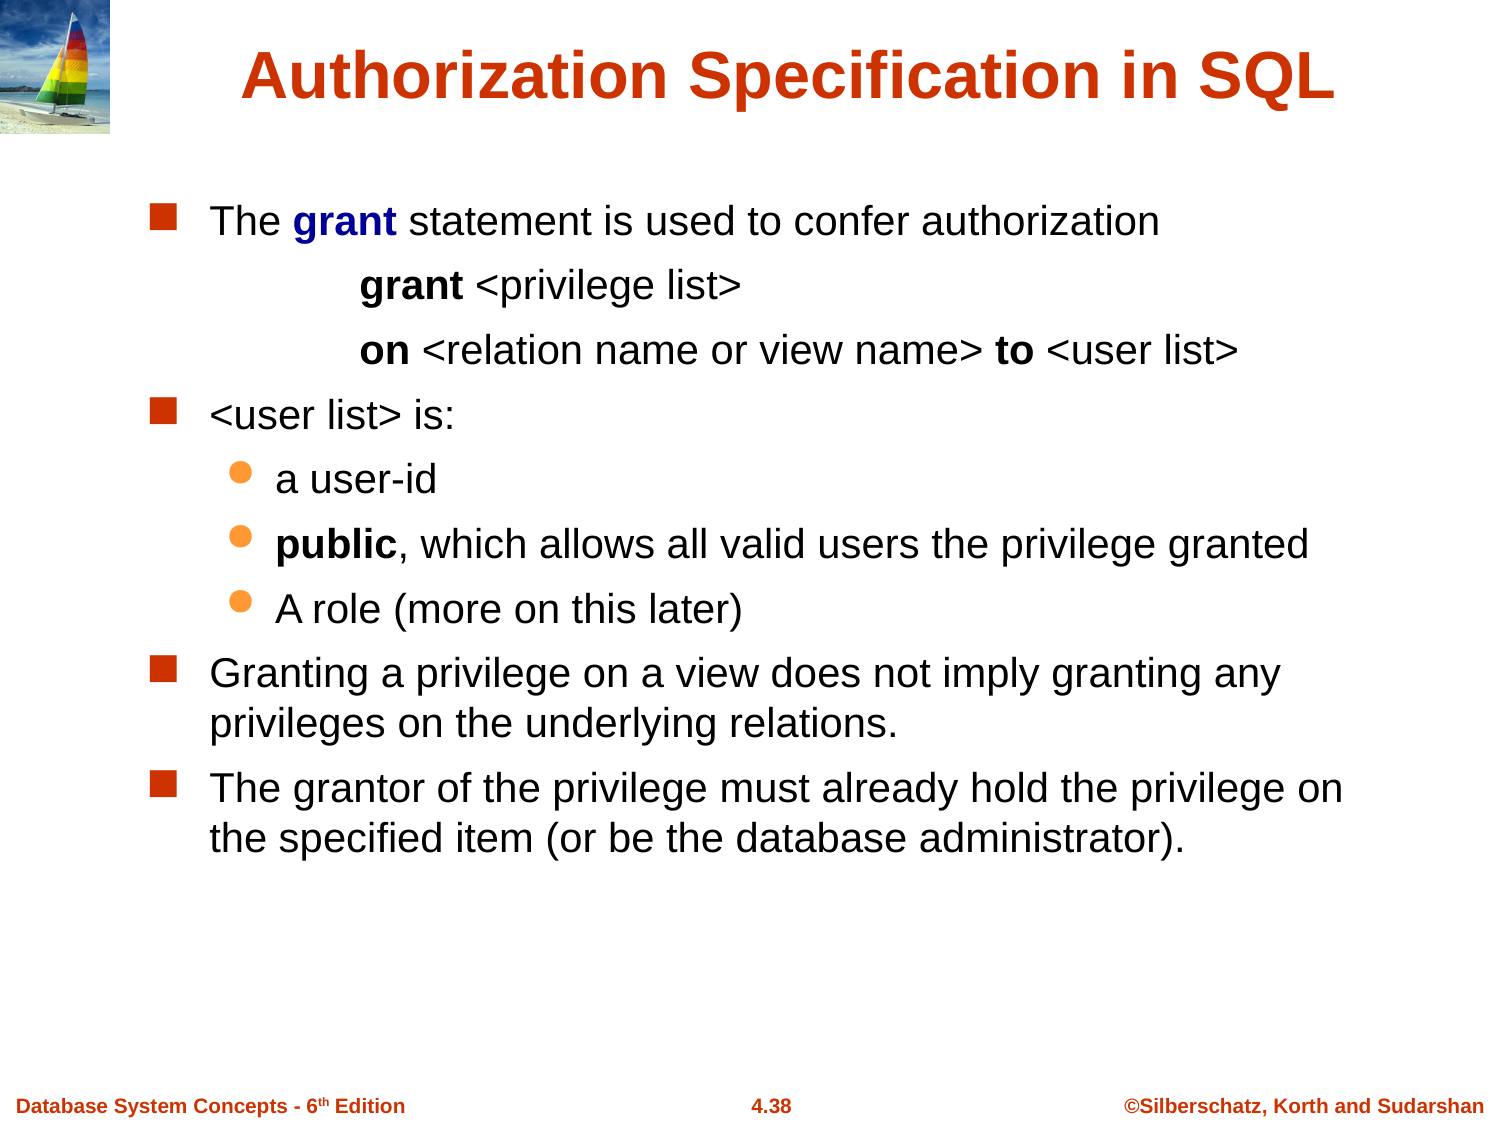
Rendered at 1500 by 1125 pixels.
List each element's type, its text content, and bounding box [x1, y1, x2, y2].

list The grant statement is used to confer authorization grant <privilege list> on <relation name or view name> to <user list> <user list> is: a user-id public, which allows all valid users the privilege granted A role (more on this later) Granting a privilege on a view does not imply granting any privileges on the underlying relations. The grantor of the privilege must already hold the privilege on the specified item (or be the database administrator). [137, 185, 1395, 991]
title Authorization Specification in SQL [125, 18, 1452, 120]
picture [0, 0, 110, 134]
